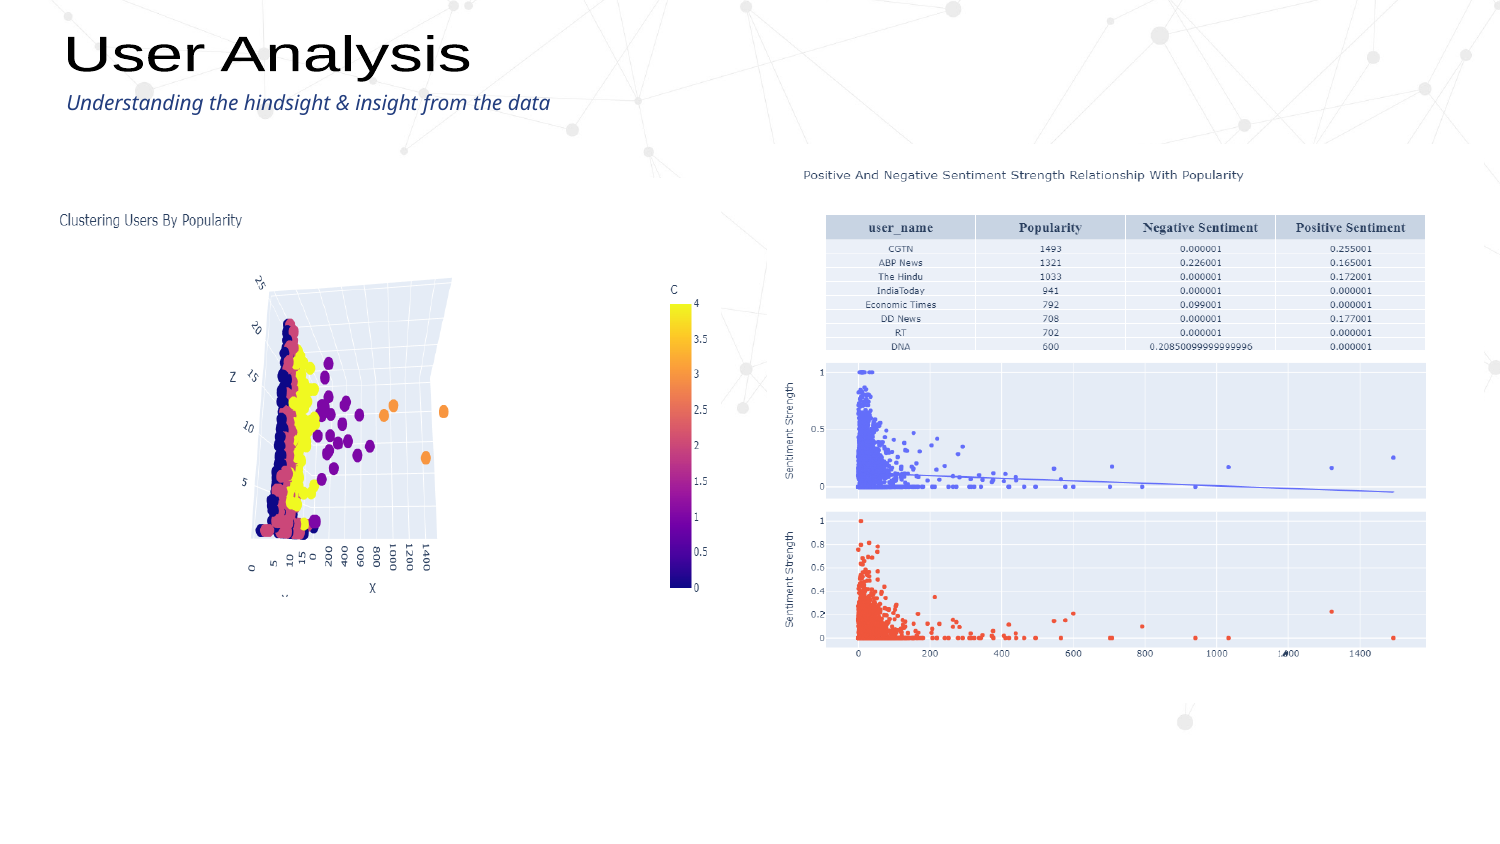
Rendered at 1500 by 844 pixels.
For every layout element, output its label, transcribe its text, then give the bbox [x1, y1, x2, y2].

picture [0, 0, 1500, 844]
text_box Understanding the hindsight & insight from the data [51, 77, 721, 126]
